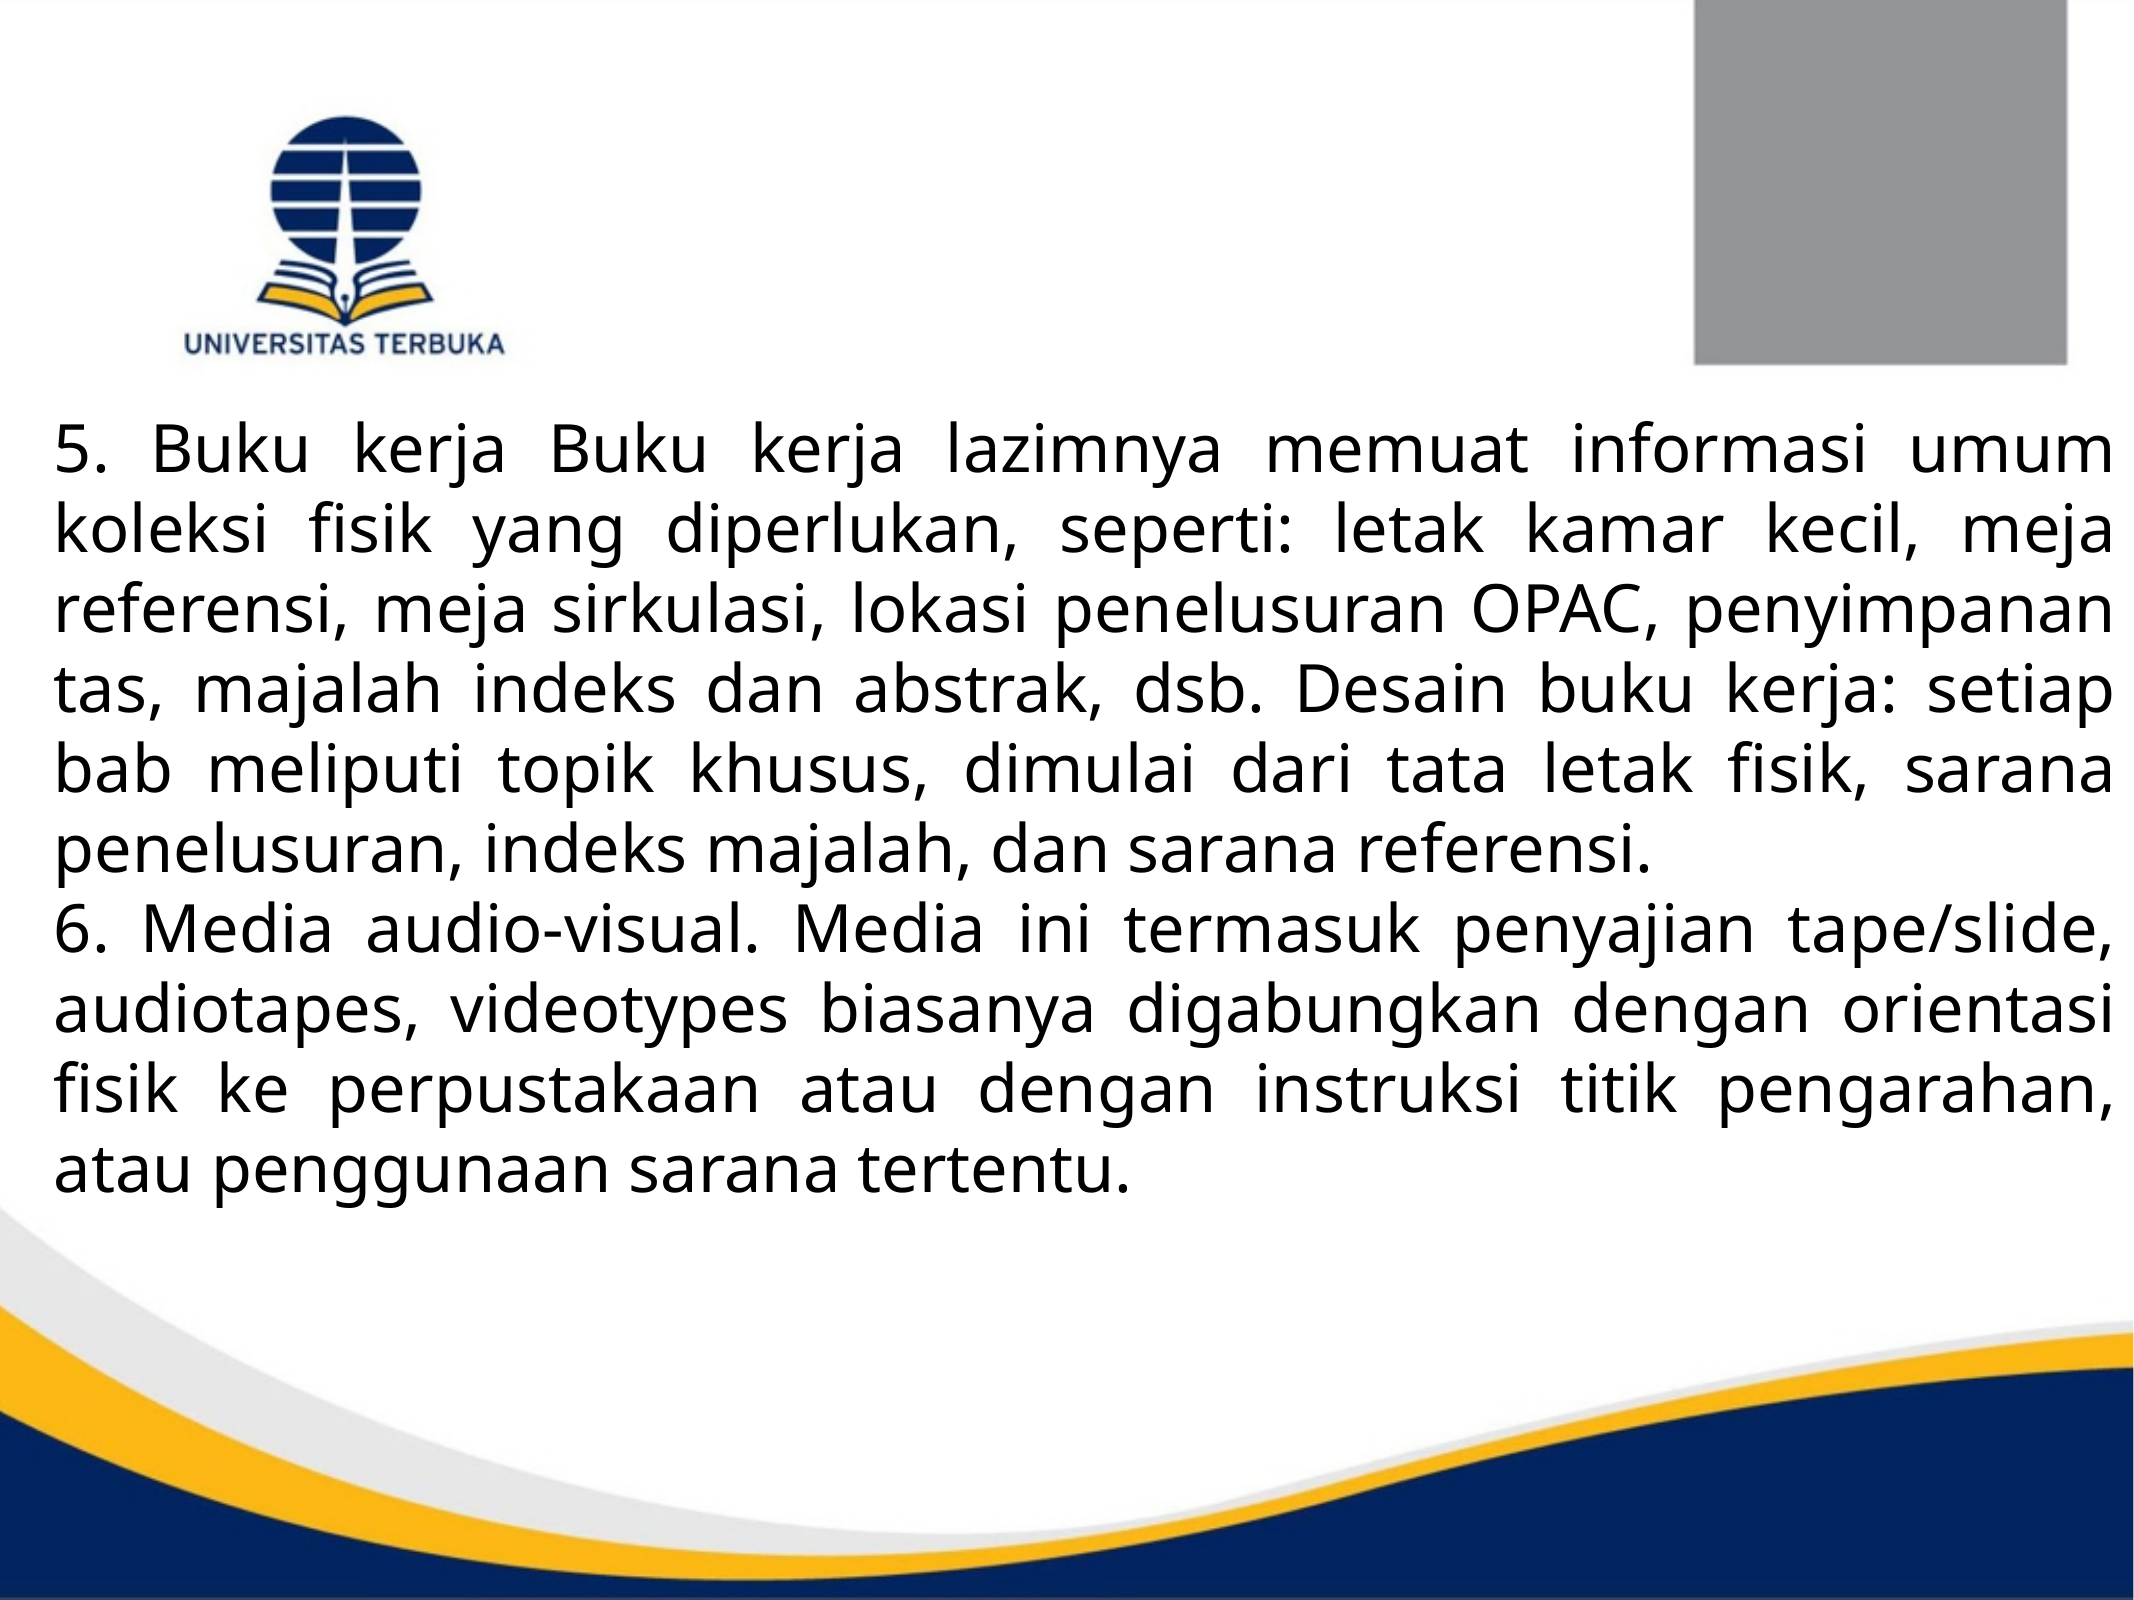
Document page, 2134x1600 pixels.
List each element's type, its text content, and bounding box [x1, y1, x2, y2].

picture [0, 0, 2134, 1600]
text_box 5. Buku kerja Buku kerja lazimnya memuat informasi umum koleksi fisik yang diperlukan, seperti: letak kamar kecil, meja referensi, meja sirkulasi, lokasi penelusuran OPAC, penyimpanan tas, majalah indeks dan abstrak, dsb. Desain buku kerja: setiap bab meliputi topik khusus, dimulai dari tata letak fisik, sarana penelusuran, indeks majalah, dan sarana referensi. 6. Media audio-visual. Media ini termasuk penyajian tape/slide, audiotapes, videotypes biasanya digabungkan dengan orientasi fisik ke perpustakaan atau dengan instruksi titik pengarahan, atau penggunaan sarana tertentu. [38, 398, 2134, 1213]
